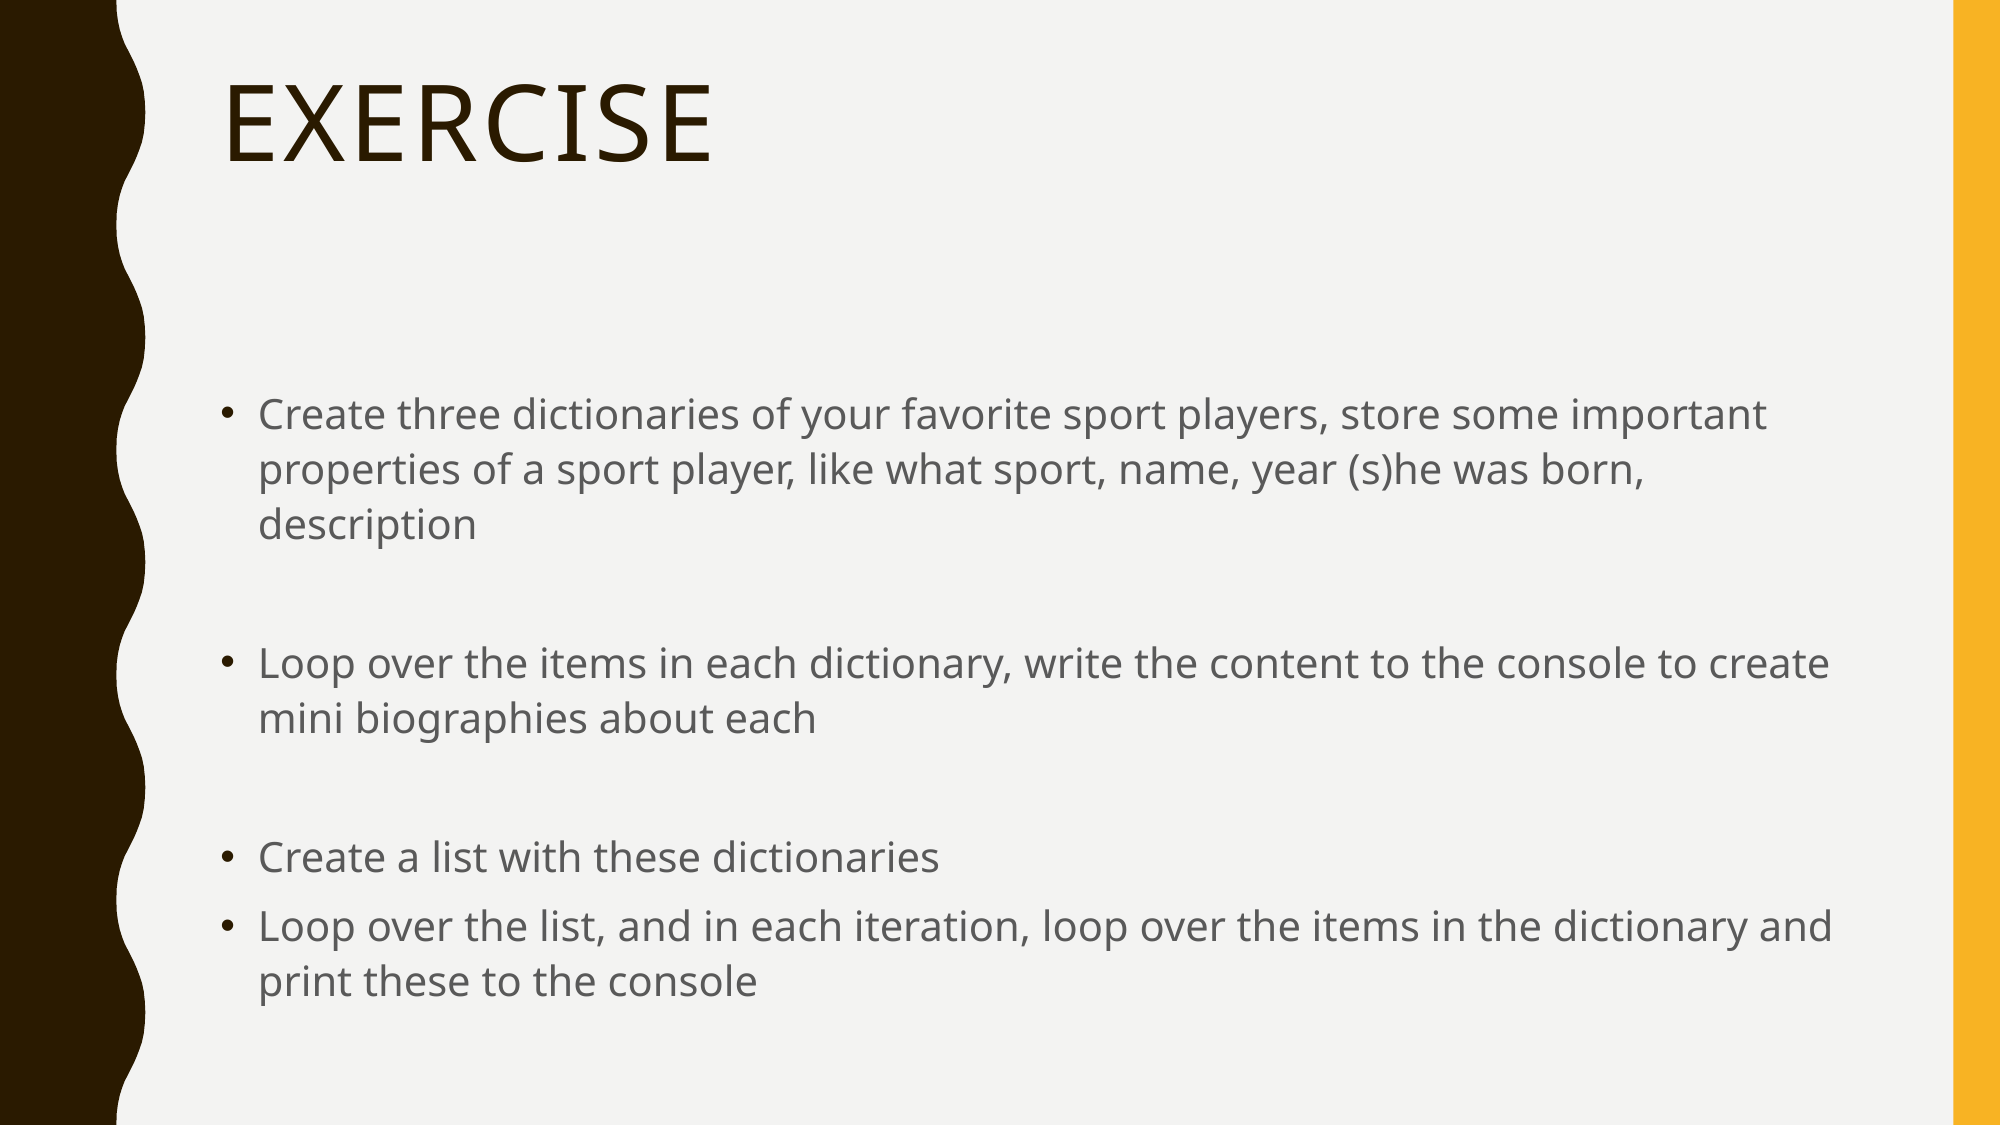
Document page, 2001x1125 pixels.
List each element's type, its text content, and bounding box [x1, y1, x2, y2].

title Exercise [205, 62, 1875, 308]
list Create three dictionaries of your favorite sport players, store some important properties of a sport player, like what sport, name, year (s)he was born, description Loop over the items in each dictionary, write the content to the console to create mini biographies about each Create a list with these dictionaries Loop over the list, and in each iteration, loop over the items in the dictionary and print these to the console [205, 375, 1875, 965]
